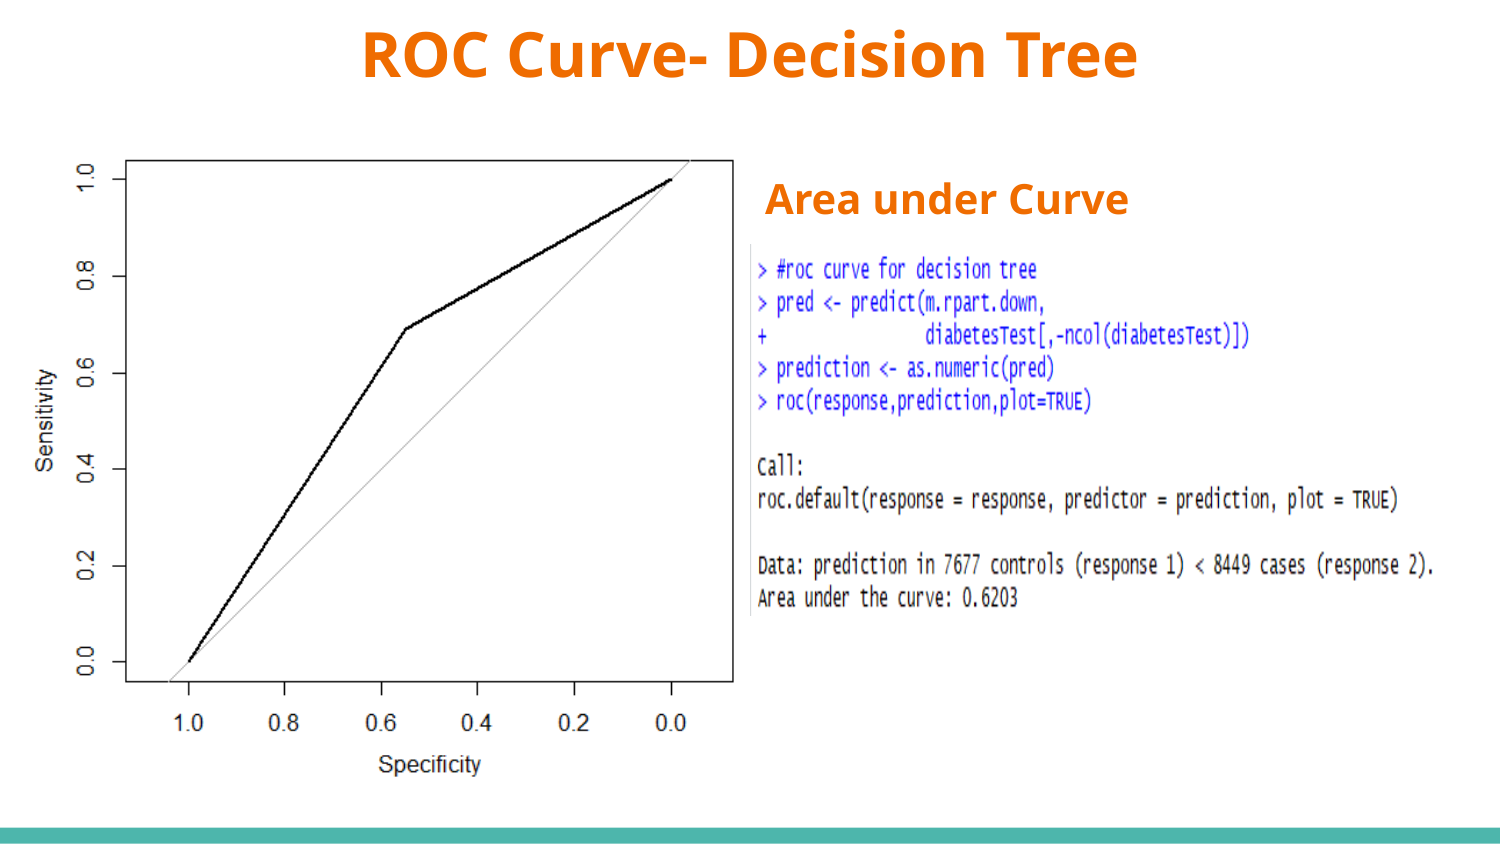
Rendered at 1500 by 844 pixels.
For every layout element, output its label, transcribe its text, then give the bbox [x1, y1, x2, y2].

title ROC Curve- Decision Tree [51, 0, 1449, 104]
text_box Area under Curve [796, 157, 1167, 228]
picture [14, 102, 1470, 794]
